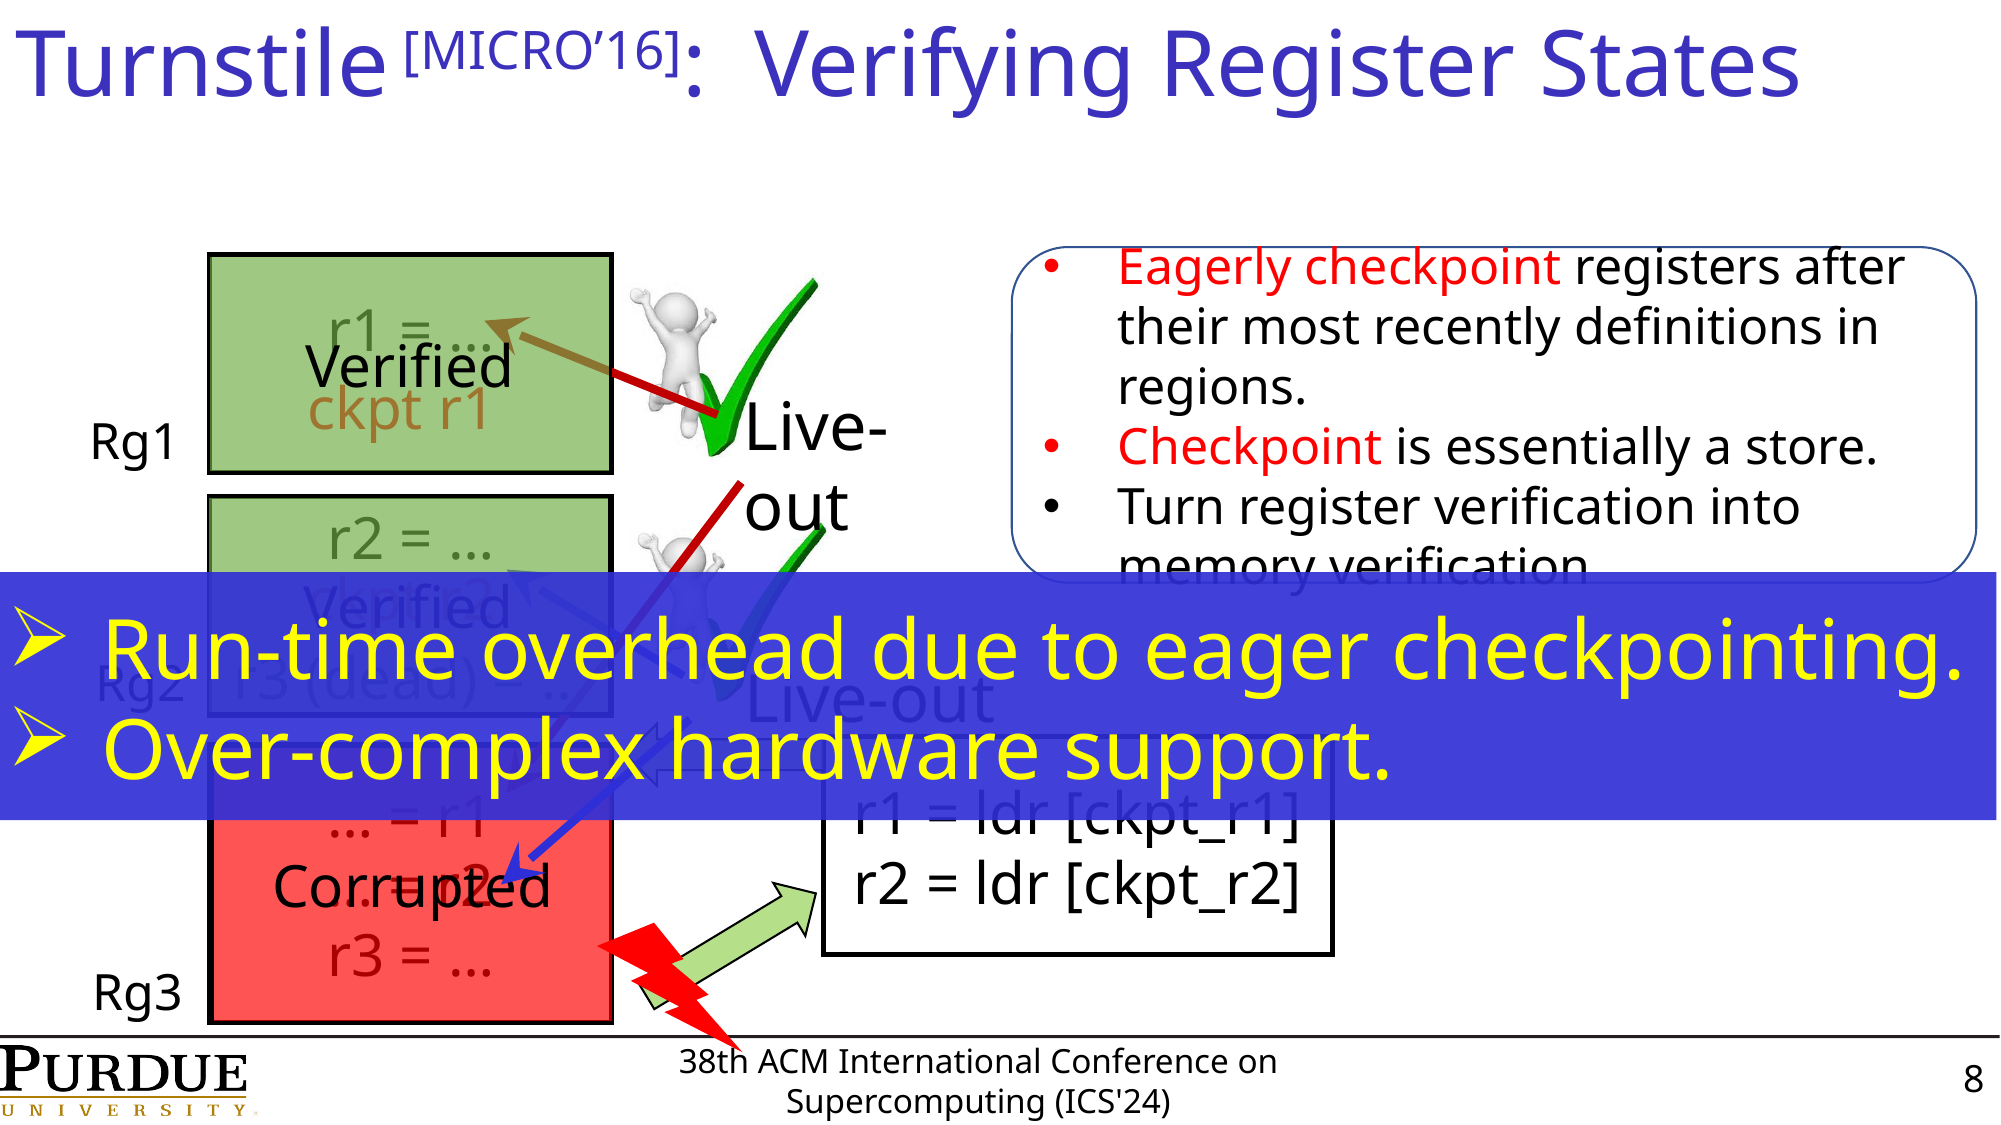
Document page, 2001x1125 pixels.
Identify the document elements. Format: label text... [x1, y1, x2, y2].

text_box Verified [207, 496, 506, 571]
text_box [500, 719, 690, 885]
picture [742, 506, 832, 710]
slide_number 8 [1855, 1050, 2000, 1110]
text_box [506, 482, 742, 794]
text_box Run-time overhead due to eager checkpointing. Over-complex hardware support. [0, 571, 506, 821]
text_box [484, 320, 718, 415]
text_box [675, 881, 818, 984]
text_box [594, 921, 744, 1054]
text_box Turnstile [MICRO’16]: Verifying Register States [0, 3, 1856, 117]
text_box Run-time overhead due to eager checkpointing. Over-complex hardware support. [690, 571, 1998, 821]
text_box Rg1 [74, 401, 205, 477]
footer 38th ACM International Conference on Supercomputing (ICS'24) [620, 1045, 1338, 1115]
picture [620, 261, 824, 465]
text_box Corrupted [212, 821, 614, 1023]
text_box r1 = ldr [ckpt_r1] r2 = ldr [ckpt_r2] [823, 821, 1333, 956]
picture [0, 1045, 259, 1116]
text_box [639, 987, 668, 1011]
text_box Live-out [728, 376, 1008, 552]
text_box Rg3 [77, 952, 208, 1028]
text_box Verified [208, 255, 612, 473]
text_box Eagerly checkpoint registers after their most recently definitions in regions. Checkpoint is essentially a store. Turn register verification into memory verification [1010, 246, 1978, 571]
